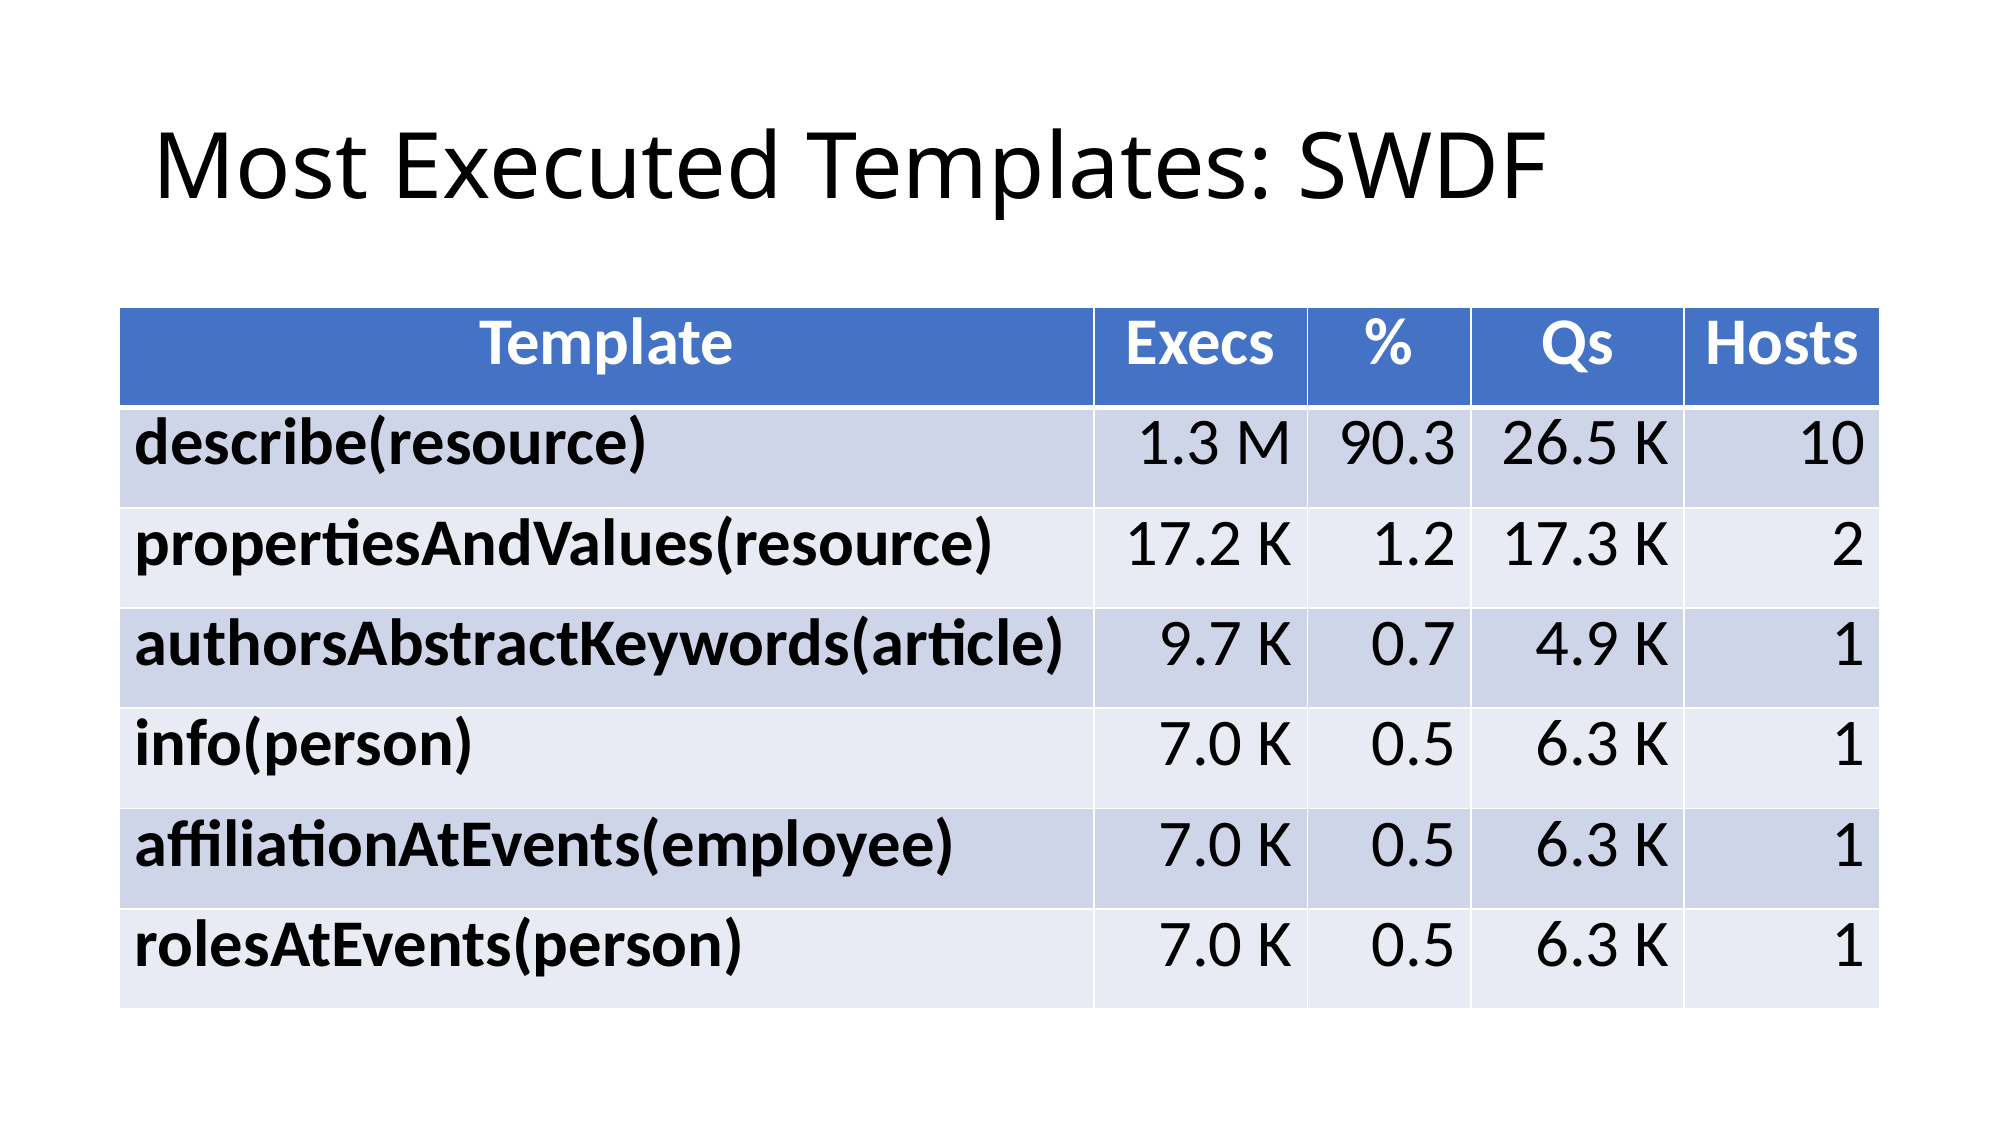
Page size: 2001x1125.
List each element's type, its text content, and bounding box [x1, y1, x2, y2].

table_cell 17.2 K [1095, 509, 1307, 607]
table_cell 1.3 M [1095, 410, 1307, 507]
table_cell rolesAtEvents(person) [120, 910, 1093, 1008]
table_cell affiliationAtEvents(employee) [120, 809, 1093, 908]
table_cell 17.3 K [1472, 509, 1683, 607]
table_cell 4.9 K [1472, 609, 1683, 707]
table_cell 1 [1685, 609, 1879, 707]
table_cell 1.2 [1308, 509, 1470, 607]
table_cell 26.5 K [1472, 410, 1683, 507]
table_header Hosts [1685, 308, 1879, 405]
table_cell 1 [1685, 809, 1879, 908]
table_cell 2 [1685, 509, 1879, 607]
table_cell propertiesAndValues(resource) [120, 509, 1093, 607]
table_cell 6.3 K [1472, 709, 1683, 808]
table_header Qs [1472, 308, 1683, 405]
table_header Template [120, 308, 1093, 405]
table_cell 9.7 K [1095, 609, 1307, 707]
table_header % [1308, 308, 1470, 405]
table_cell describe(resource) [120, 410, 1093, 507]
table_cell 6.3 K [1472, 809, 1683, 908]
table_cell 0.5 [1308, 910, 1470, 1008]
table_cell 0.5 [1308, 709, 1470, 808]
table_cell 7.0 K [1095, 809, 1307, 908]
table_cell info(person) [120, 709, 1093, 808]
table_cell 0.7 [1308, 609, 1470, 707]
table_cell 7.0 K [1095, 910, 1307, 1008]
table_cell authorsAbstractKeywords(article) [120, 609, 1093, 707]
table_cell 10 [1685, 410, 1879, 507]
table_cell 7.0 K [1095, 709, 1307, 808]
title Most Executed Templates: SWDF [137, 59, 1863, 278]
table_cell 1 [1685, 910, 1879, 1008]
table_cell 0.5 [1308, 809, 1470, 908]
table_cell 1 [1685, 709, 1879, 808]
table_cell 90.3 [1308, 410, 1470, 507]
table_cell 6.3 K [1472, 910, 1683, 1008]
table_header Execs [1095, 308, 1307, 405]
